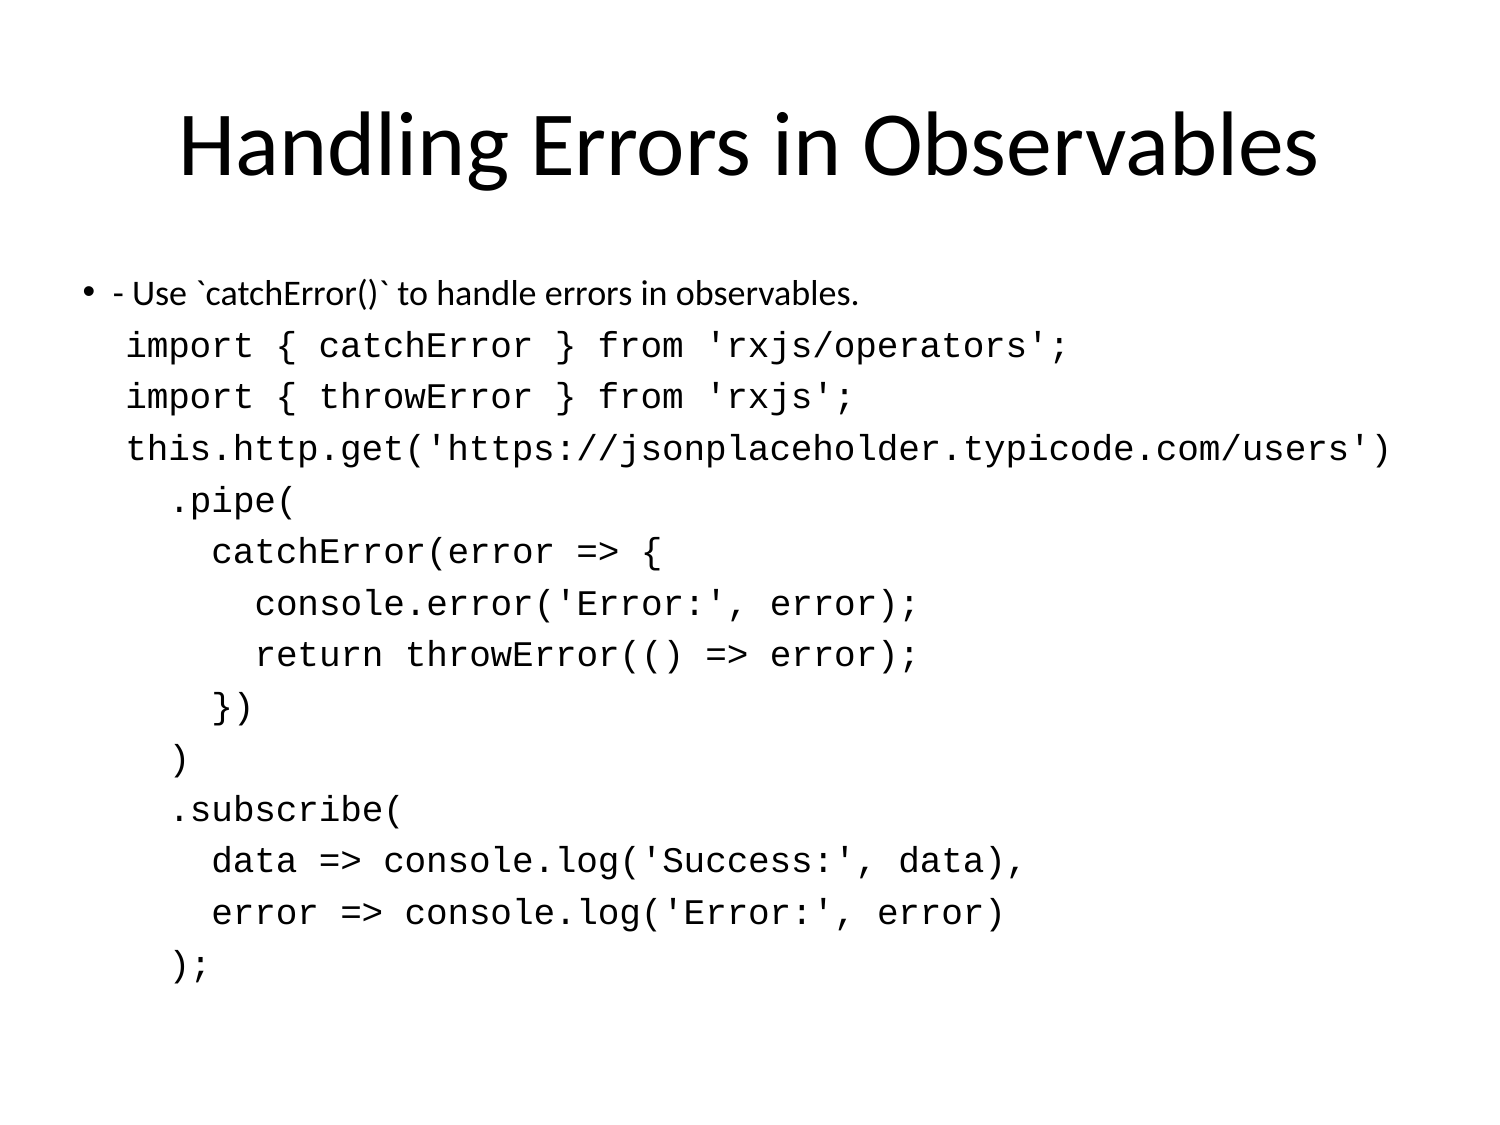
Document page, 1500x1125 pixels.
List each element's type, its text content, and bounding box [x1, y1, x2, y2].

list - Use `catchError()` to handle errors in observables. import { catchError } from 'rxjs/operators'; import { throwError } from 'rxjs'; this.http.get('https://jsonplaceholder.typicode.com/users') .pipe( catchError(error => { console.error('Error:', error); return throwError(() => error); }) ) .subscribe( data => console.log('Success:', data), error => console.log('Error:', error) ); [74, 261, 1426, 1006]
title Handling Errors in Observables [74, 44, 1426, 234]
